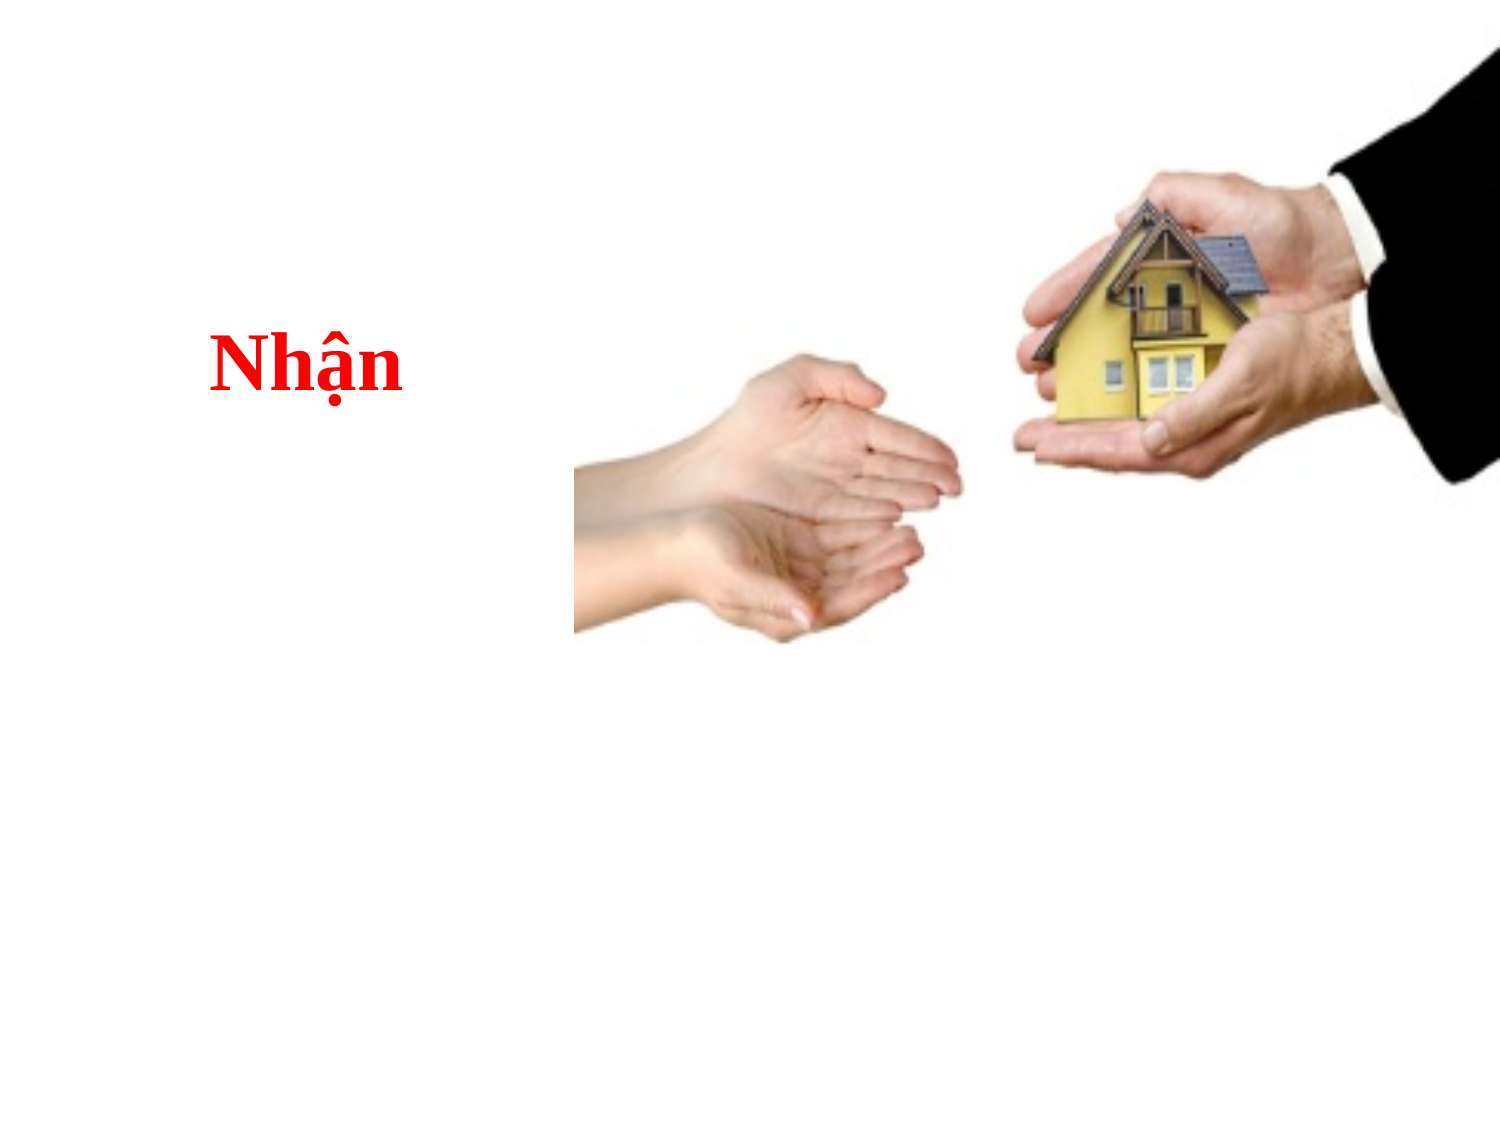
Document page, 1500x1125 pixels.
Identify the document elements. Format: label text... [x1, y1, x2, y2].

text_box Nhận [74, 299, 538, 415]
picture [574, 0, 1500, 688]
